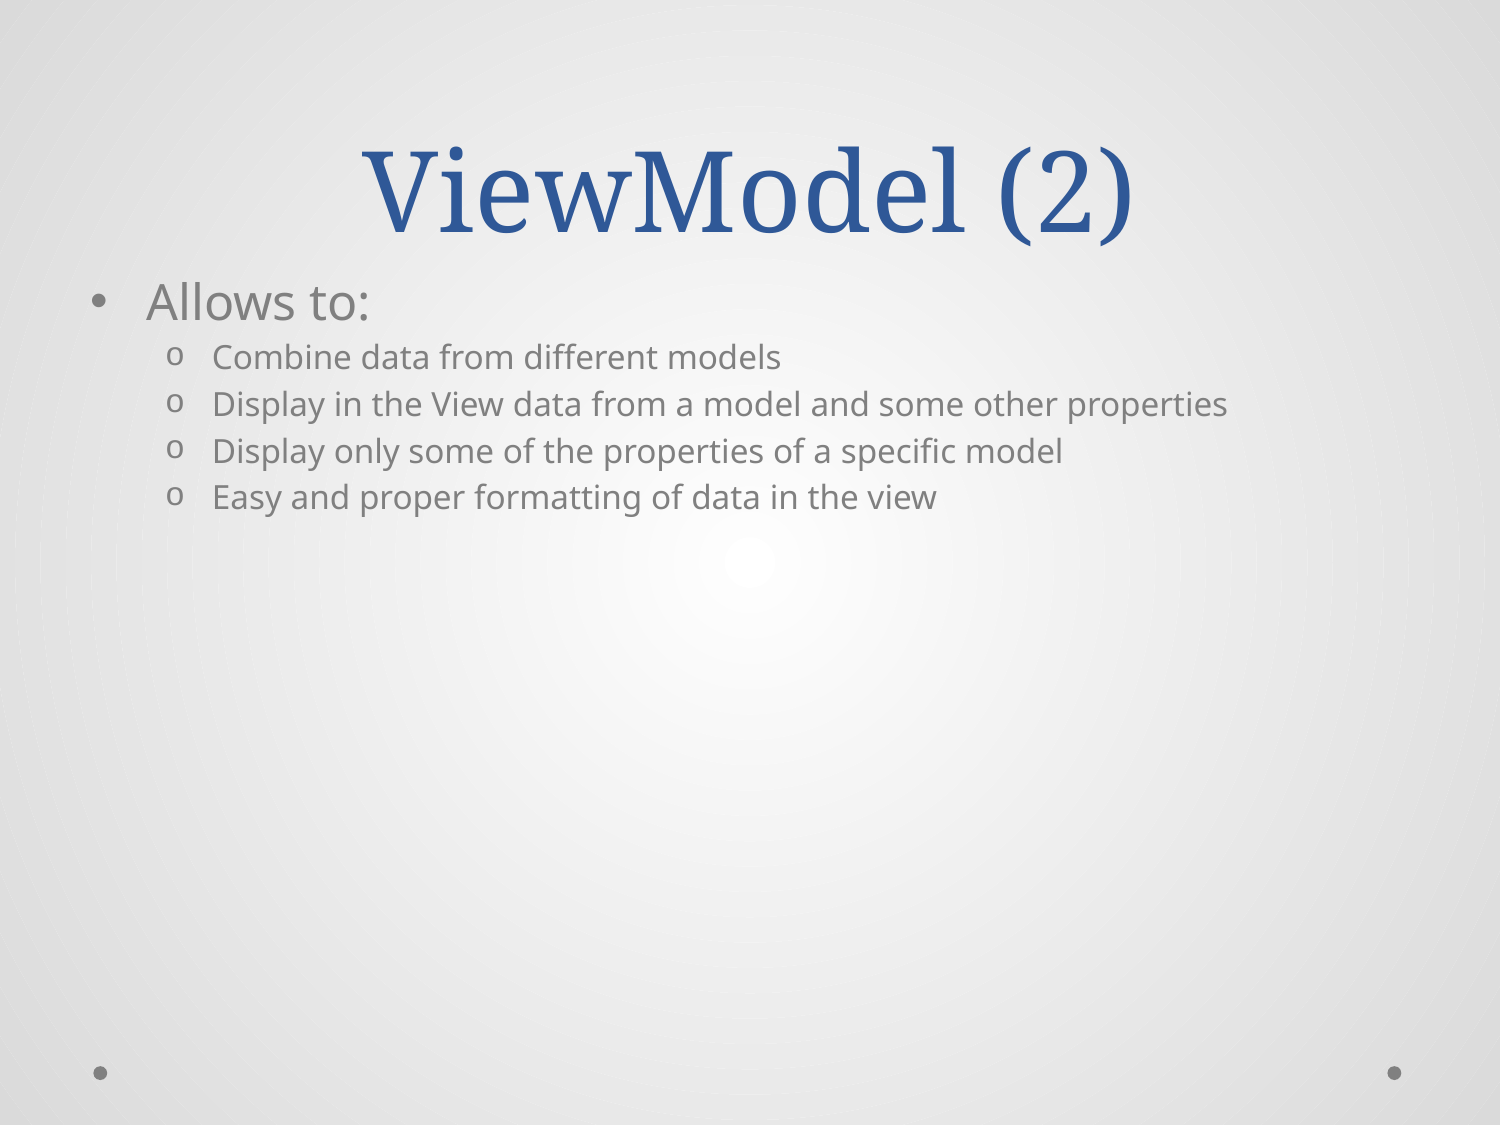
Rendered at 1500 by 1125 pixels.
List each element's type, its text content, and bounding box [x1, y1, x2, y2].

title ViewModel (2) [75, 0, 1425, 262]
list Allows to: Combine data from different models Display in the View data from a model and some other properties Display only some of the properties of a specific model Easy and proper formatting of data in the view [75, 262, 1425, 1005]
